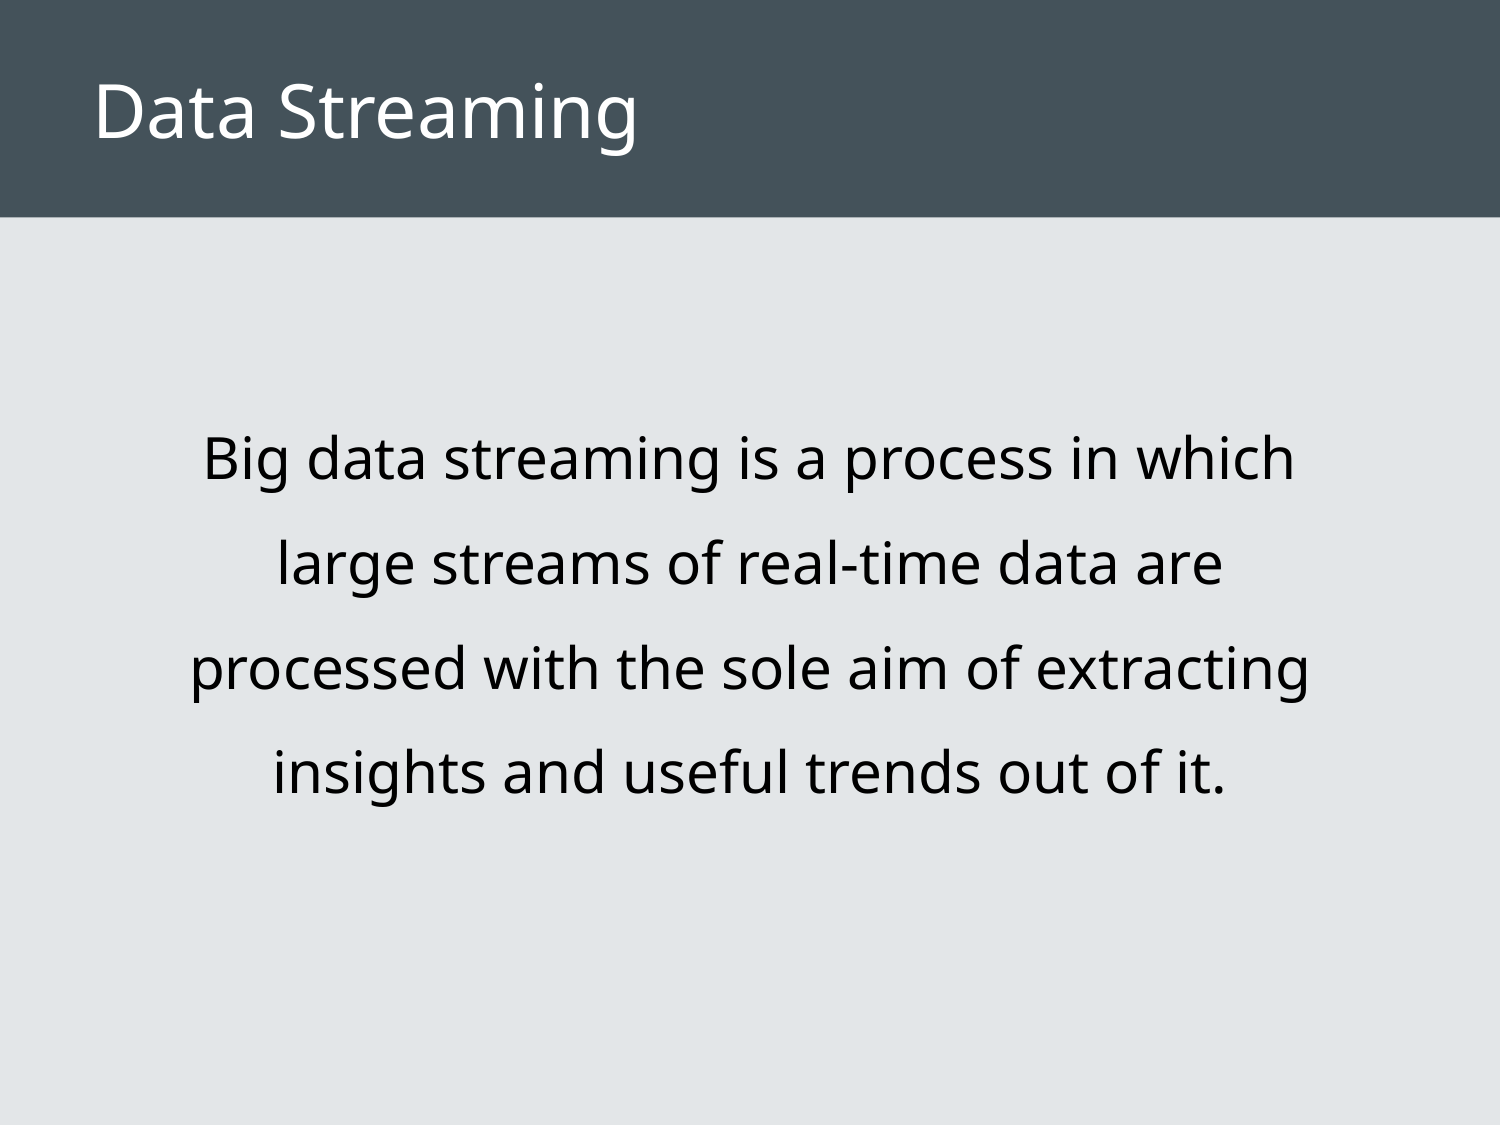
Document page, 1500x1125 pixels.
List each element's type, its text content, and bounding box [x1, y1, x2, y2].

list Big data streaming is a process in which large streams of real-time data are processed with the sole aim of extracting insights and useful trends out of it. [157, 379, 1343, 841]
title Data Streaming [77, 0, 1500, 218]
